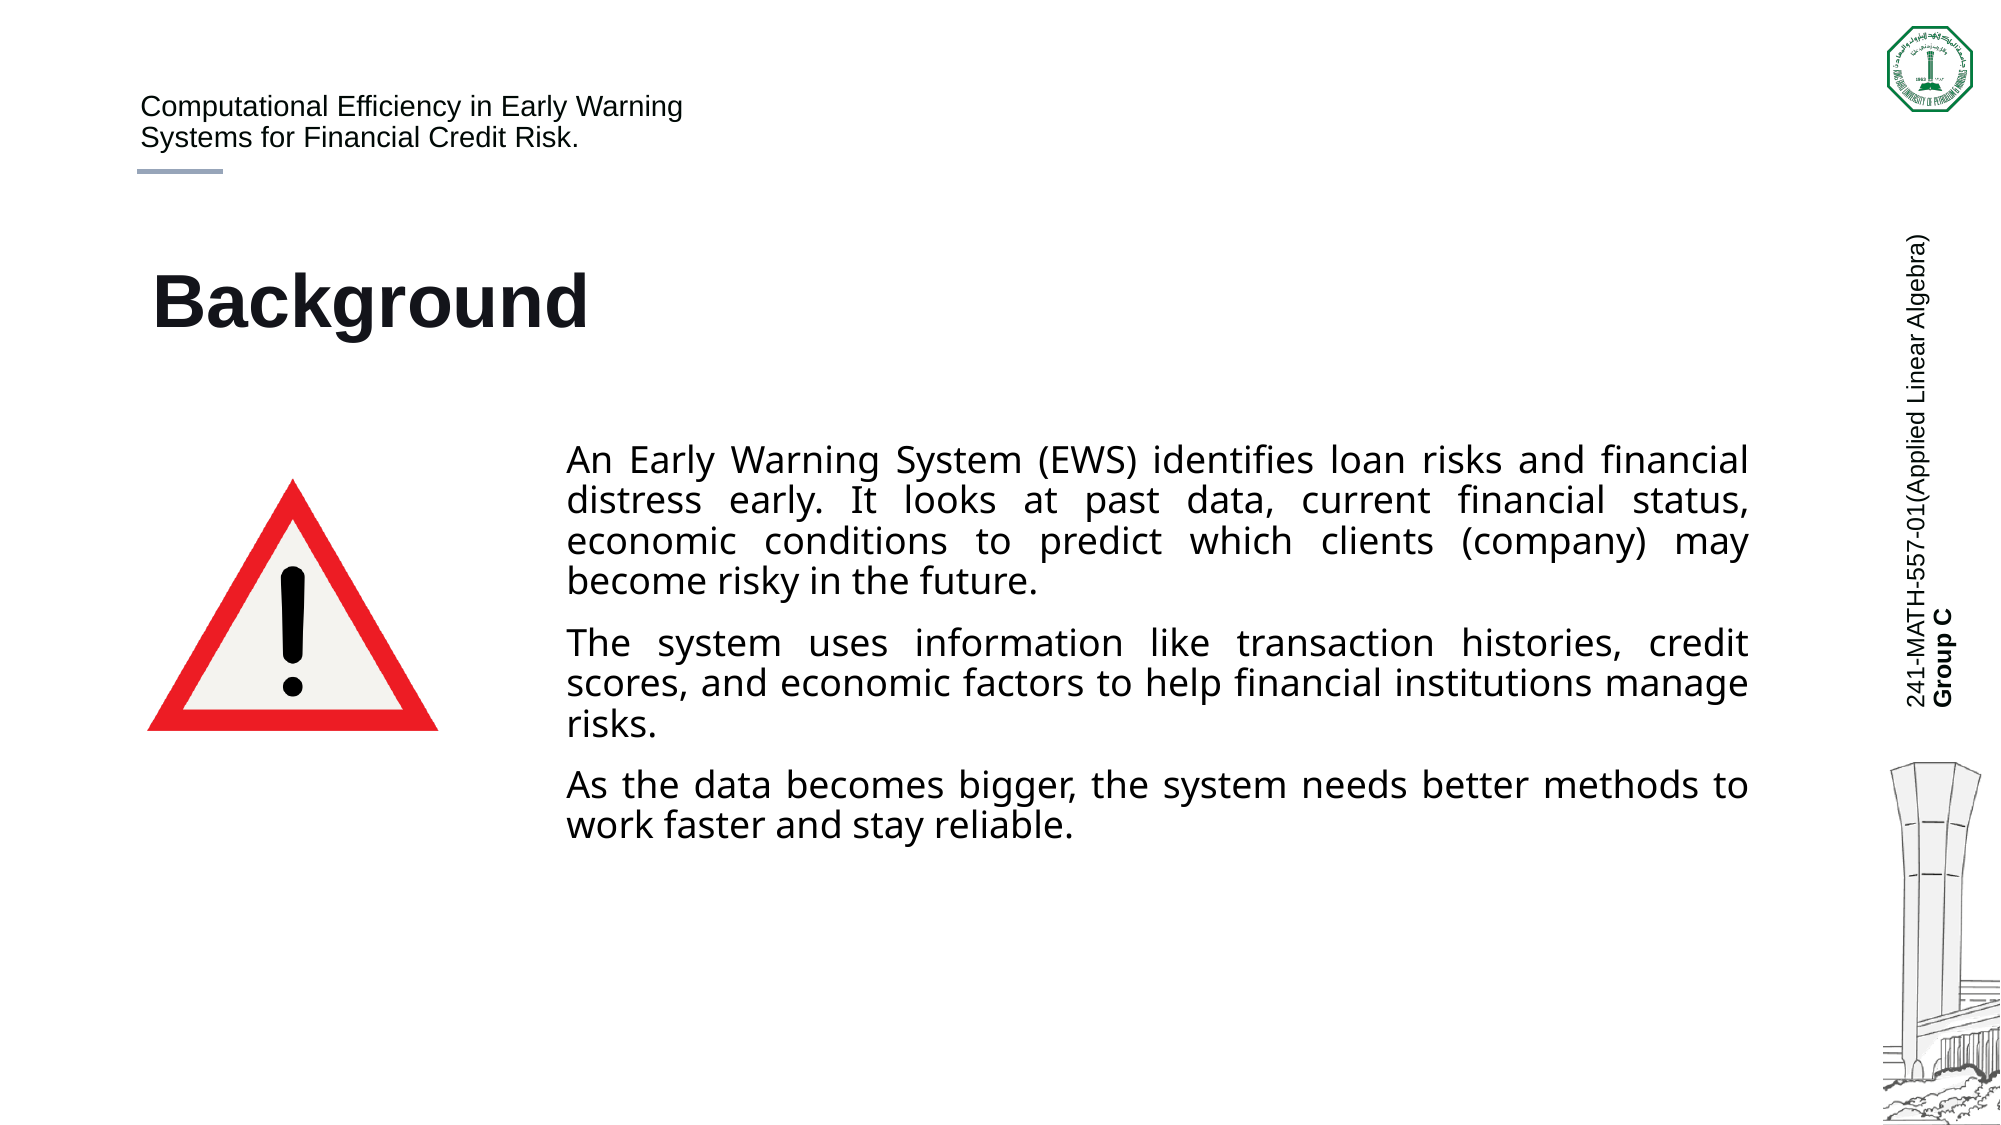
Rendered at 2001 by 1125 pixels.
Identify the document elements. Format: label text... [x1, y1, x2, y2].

picture [1883, 762, 2000, 1125]
picture [1887, 26, 1973, 112]
picture [137, 449, 448, 760]
list An Early Warning System (EWS) identifies loan risks and financial distress early. It looks at past data, current financial status, economic conditions to predict which clients (company) may become risky in the future. The system uses information like transaction histories, credit scores, and economic factors to help financial institutions manage risks. As the data becomes bigger, the system needs better methods to work faster and stay reliable. [551, 433, 1766, 1014]
title Background [137, 254, 1863, 351]
